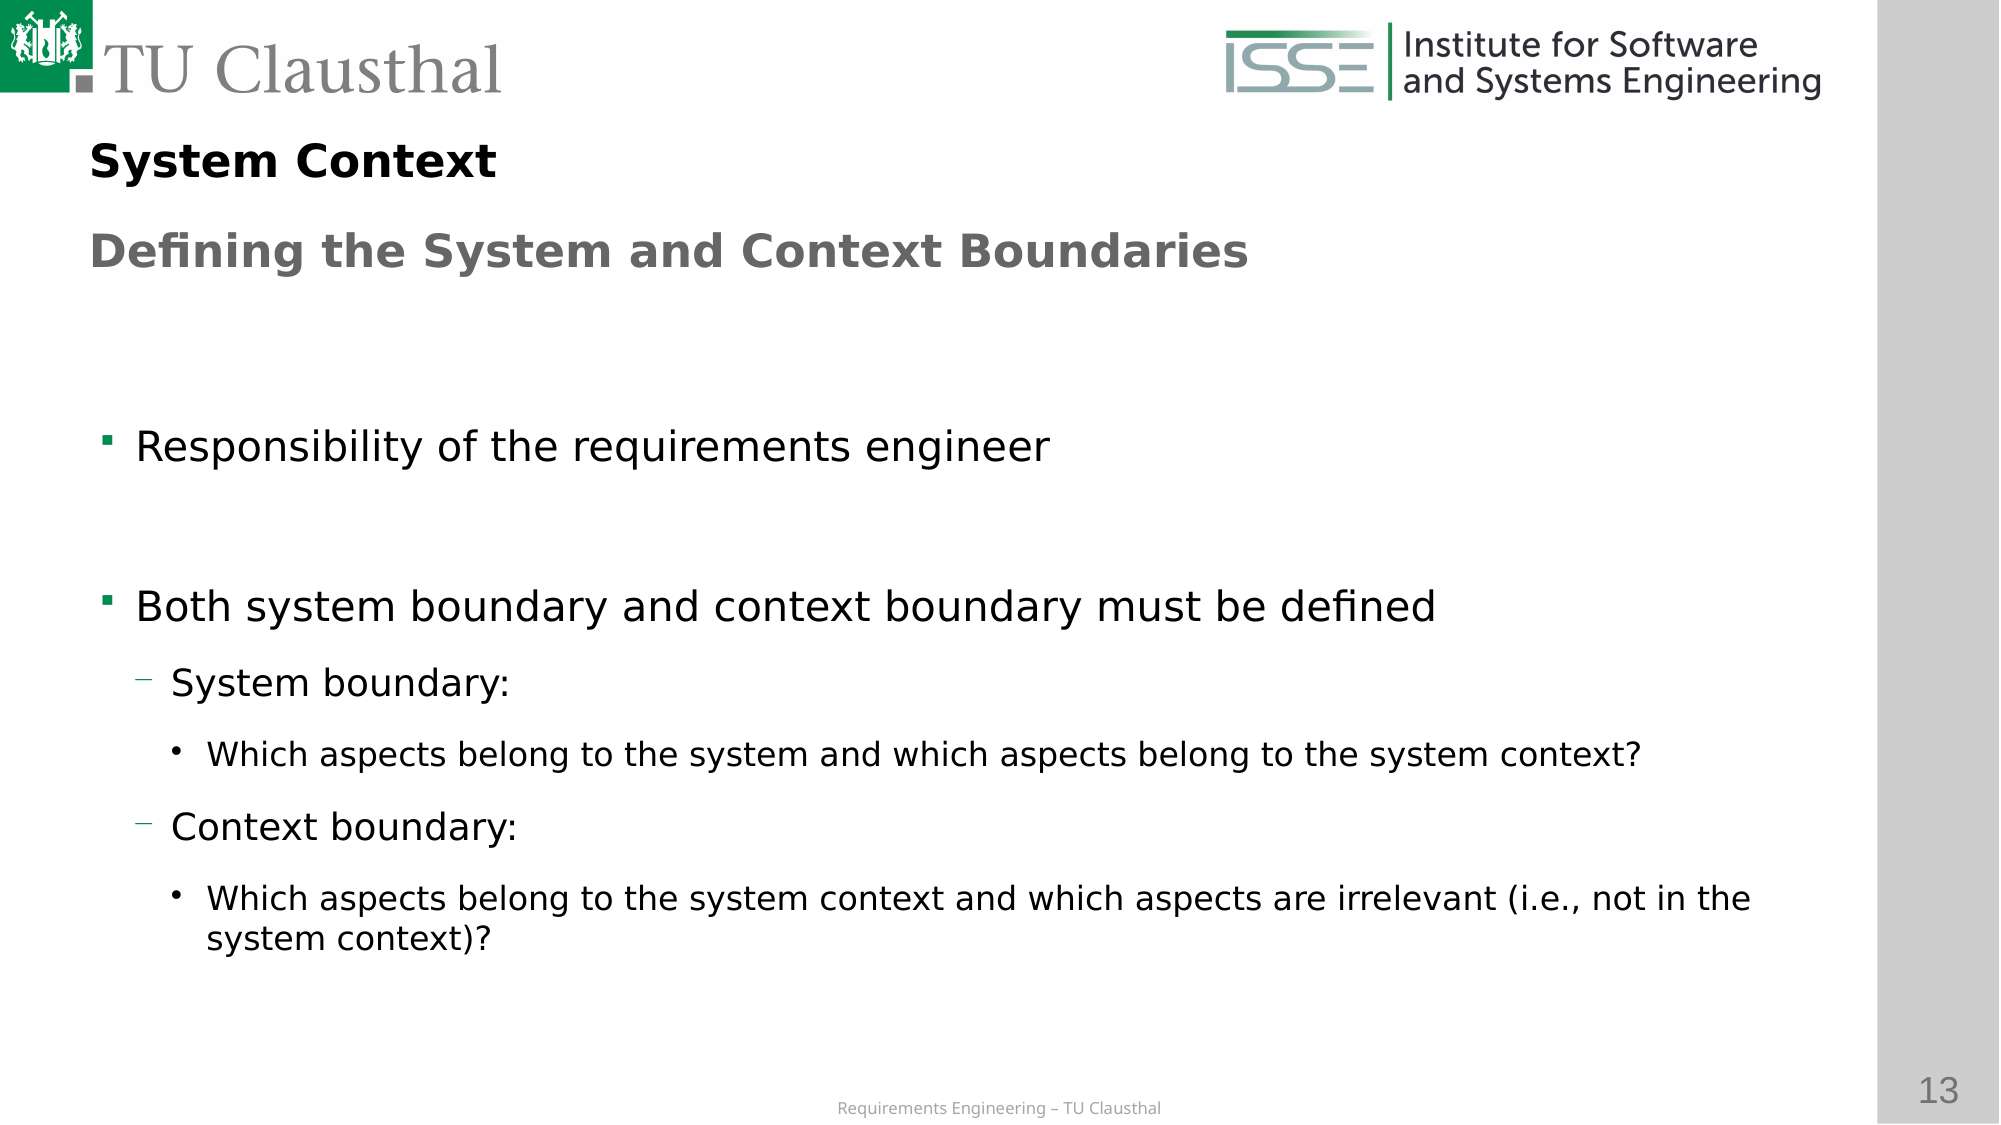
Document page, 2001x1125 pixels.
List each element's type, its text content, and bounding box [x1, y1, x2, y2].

text_box [74, 280, 1424, 995]
list Responsibility of the requirements engineer Both system boundary and context boundary must be defined System boundary: Which aspects belong to the system and which aspects belong to the system context? Context boundary: Which aspects belong to the system context and which aspects are irrelevant (i.e., not in the system context)? [99, 290, 1837, 1087]
text_box System Context [88, 118, 1788, 201]
picture [0, 0, 501, 93]
picture [1218, 22, 1826, 107]
text_box Defining the System and Context Boundaries [88, 207, 1788, 290]
